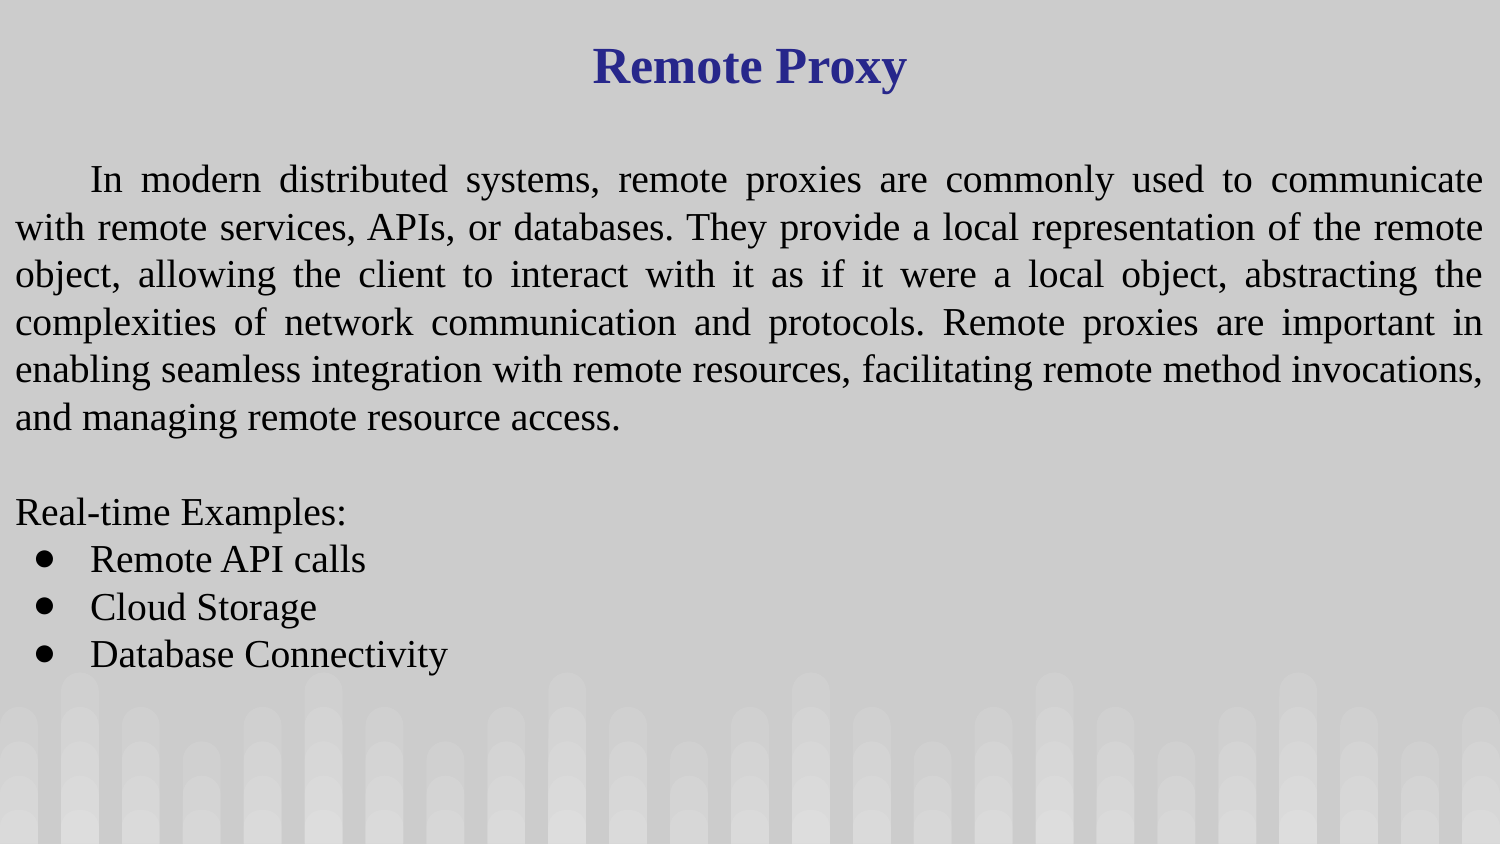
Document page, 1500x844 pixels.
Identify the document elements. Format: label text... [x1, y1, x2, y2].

text_box Remote Proxy In modern distributed systems, remote proxies are commonly used to communicate with remote services, APIs, or databases. They provide a local representation of the remote object, allowing the client to interact with it as if it were a local object, abstracting the complexities of network communication and protocols. Remote proxies are important in enabling seamless integration with remote resources, facilitating remote method invocations, and managing remote resource access. Real-time Examples: Remote API calls Cloud Storage Database Connectivity [0, 15, 1500, 786]
